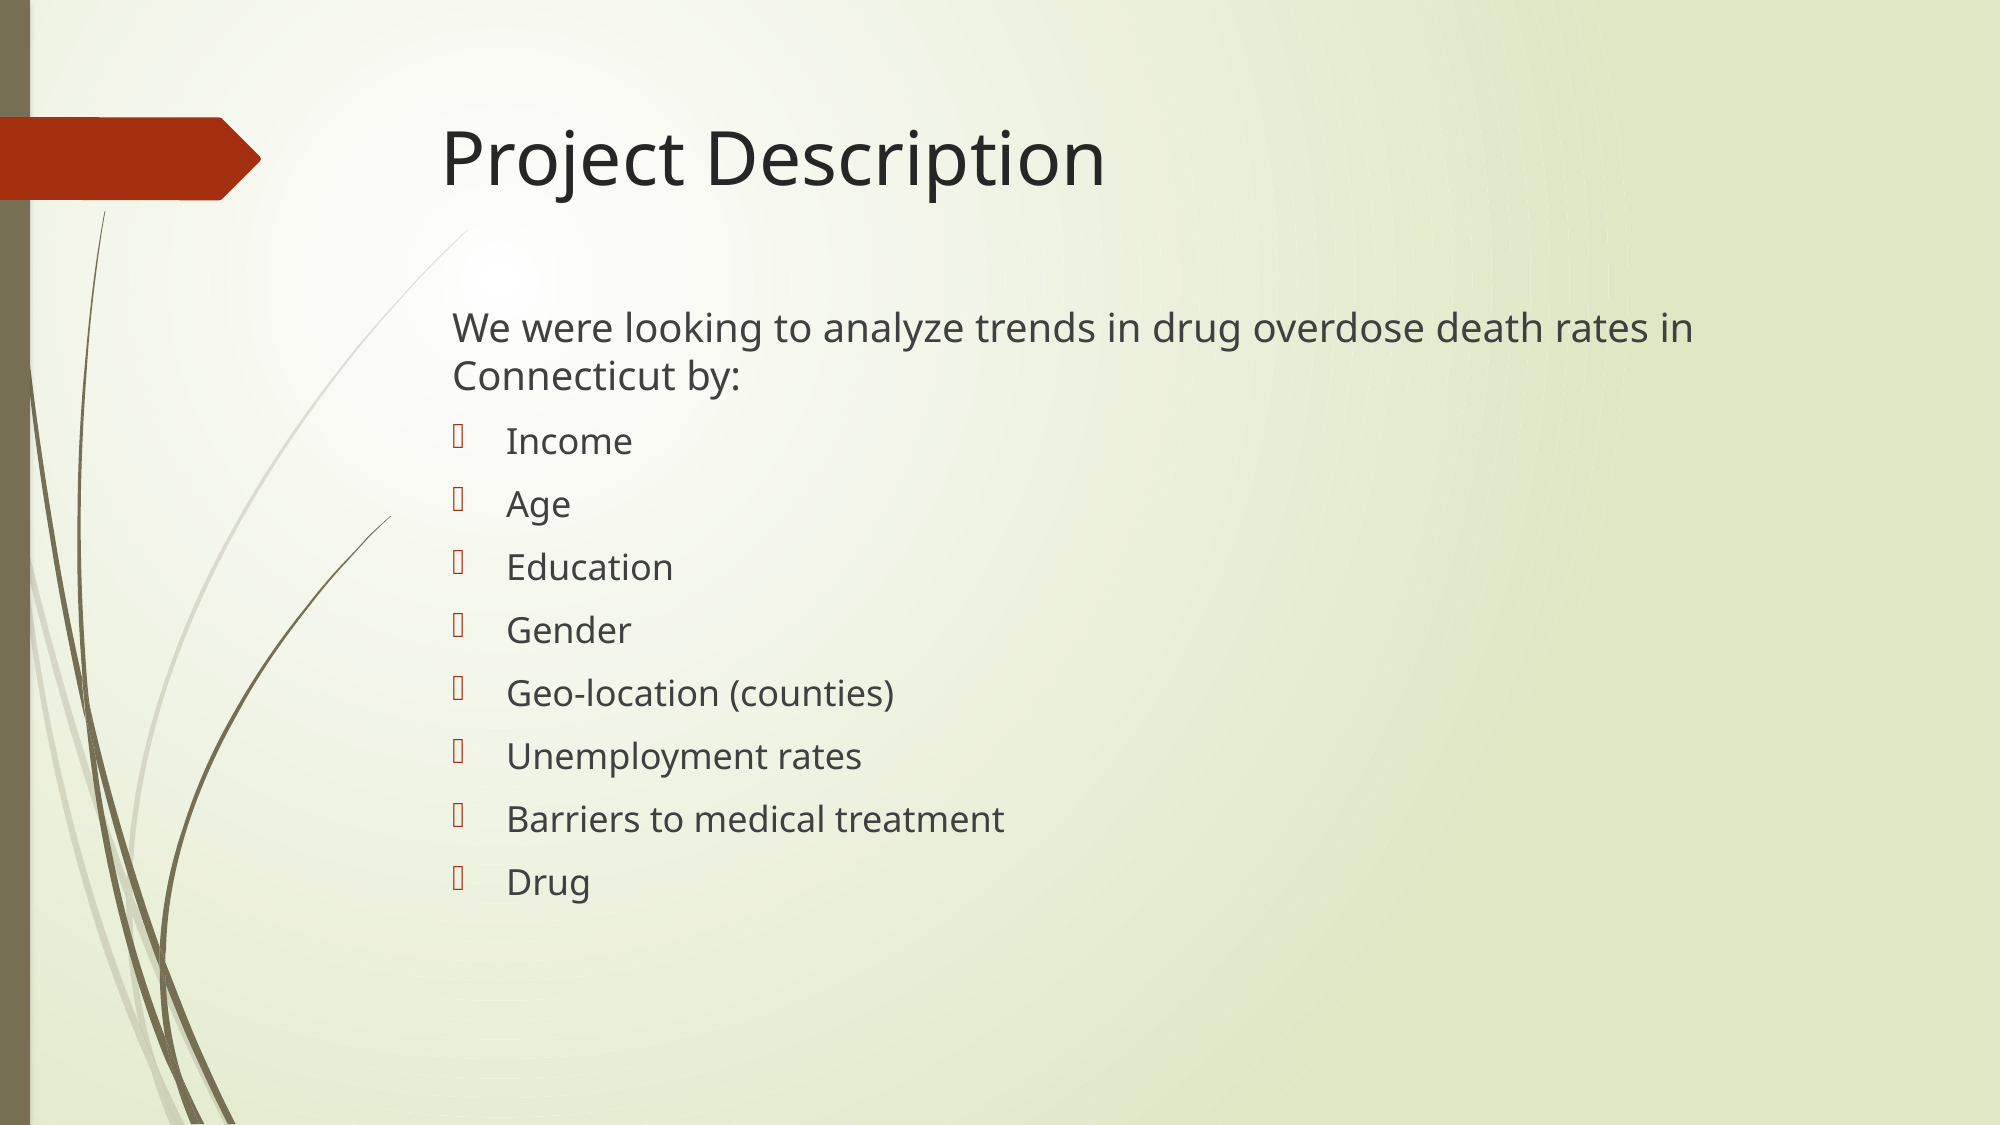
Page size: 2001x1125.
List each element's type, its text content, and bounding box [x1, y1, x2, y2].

title Project Description [425, 102, 1888, 313]
list We were looking to analyze trends in drug overdose death rates in Connecticut by: Income Age Education Gender Geo-location (counties) Unemployment rates Barriers to medical treatment Drug [437, 294, 1900, 915]
